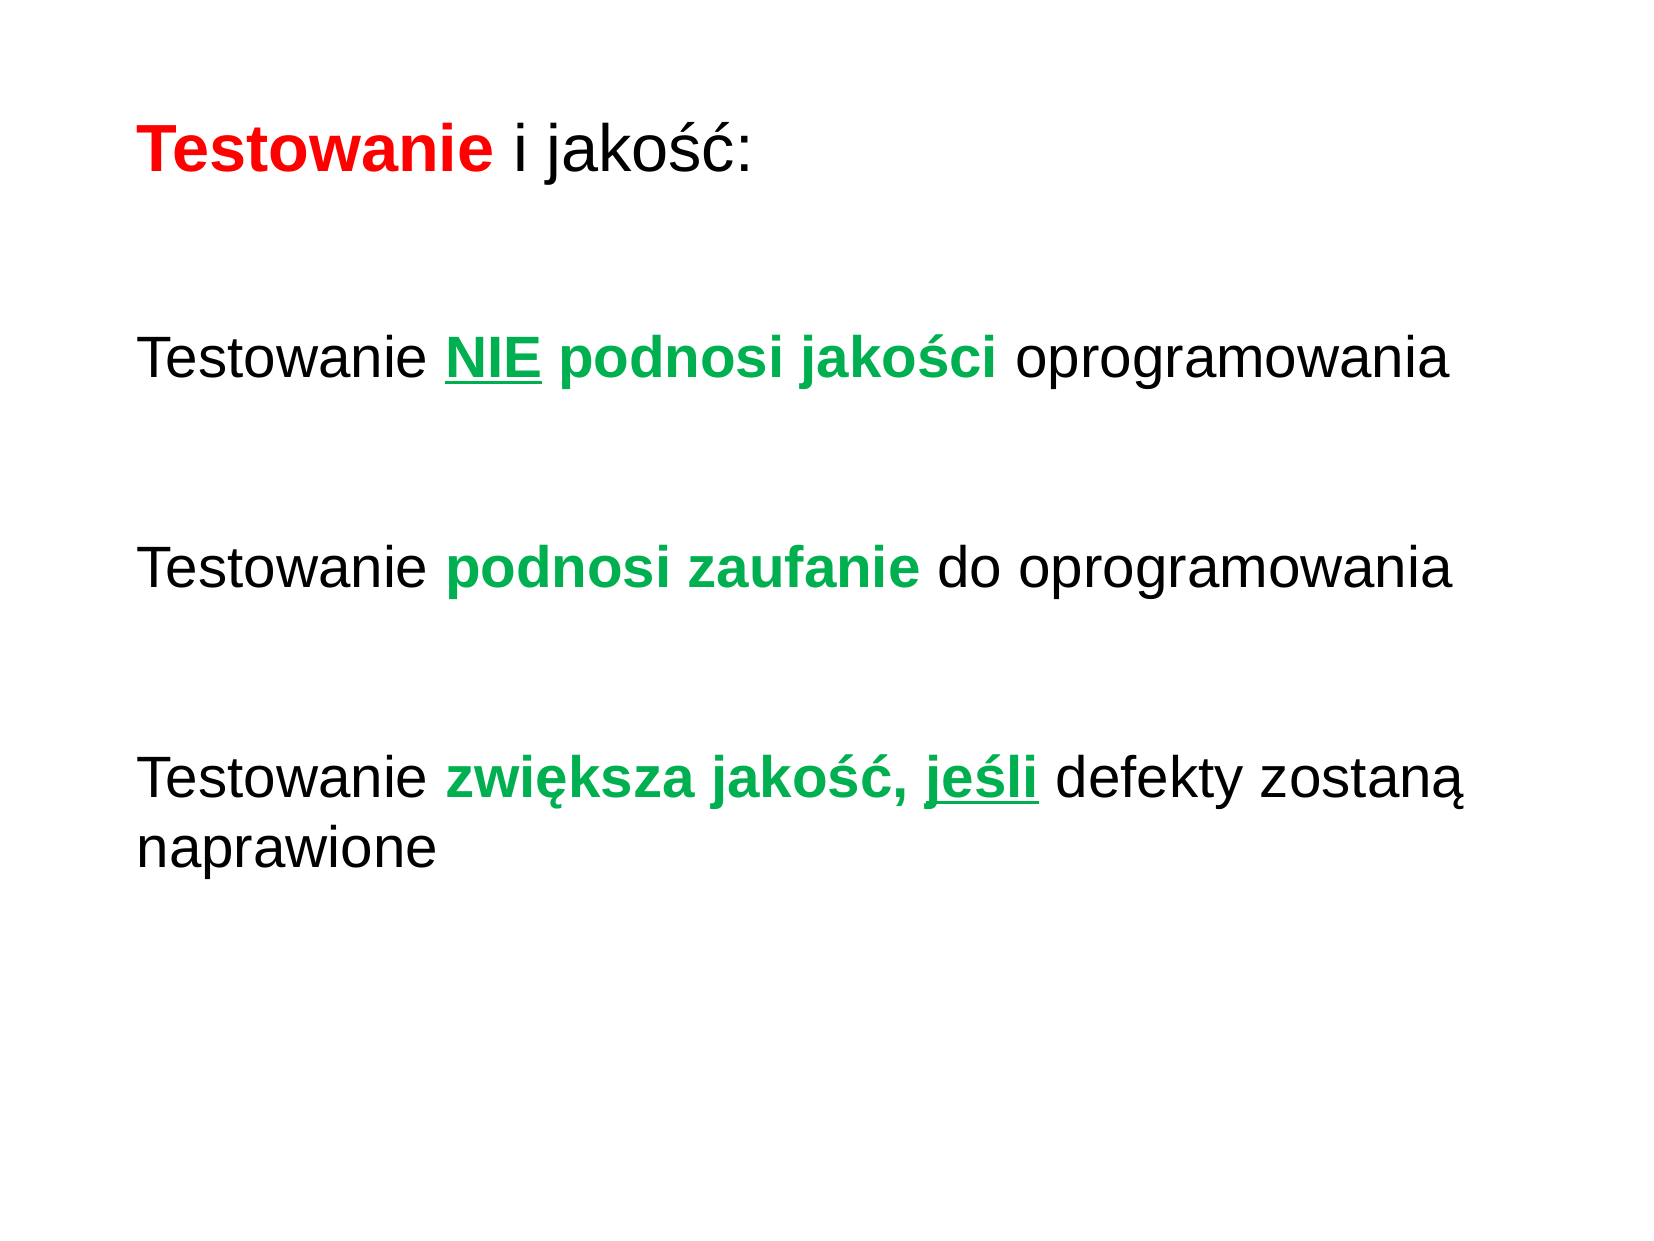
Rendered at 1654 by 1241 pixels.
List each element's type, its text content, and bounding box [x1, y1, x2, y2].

text_box Testowanie i jakość: Testowanie NIE podnosi jakości oprogramowania Testowanie podnosi zaufanie do oprogramowania Testowanie zwiększa jakość, jeśli defekty zostaną naprawione [121, 97, 1578, 887]
